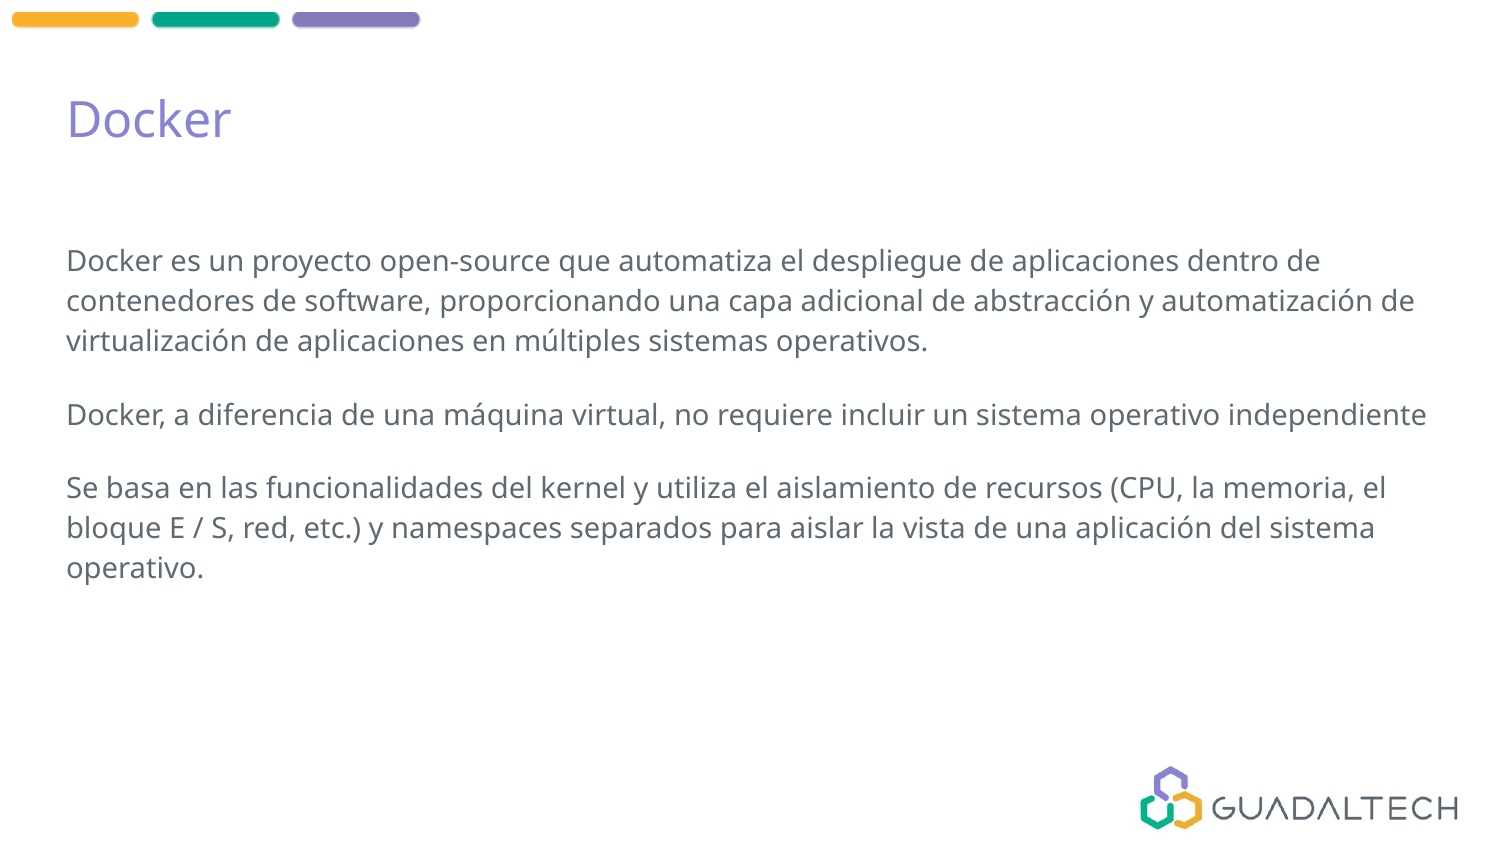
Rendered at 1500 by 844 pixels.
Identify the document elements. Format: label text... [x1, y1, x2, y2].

picture [12, 12, 421, 29]
picture [1124, 761, 1473, 834]
title Docker [51, 72, 1449, 167]
list Docker es un proyecto open-source que automatiza el despliegue de aplicaciones dentro de contenedores de software, proporcionando una capa adicional de abstracción y automatización de virtualización de aplicaciones en múltiples sistemas operativos. Docker, a diferencia de una máquina virtual, no requiere incluir un sistema operativo independiente Se basa en las funcionalidades del kernel y utiliza el aislamiento de recursos (CPU, la memoria, el bloque E / S, red, etc.) y namespaces separados para aislar la vista de una aplicación del sistema operativo. [51, 221, 1449, 783]
